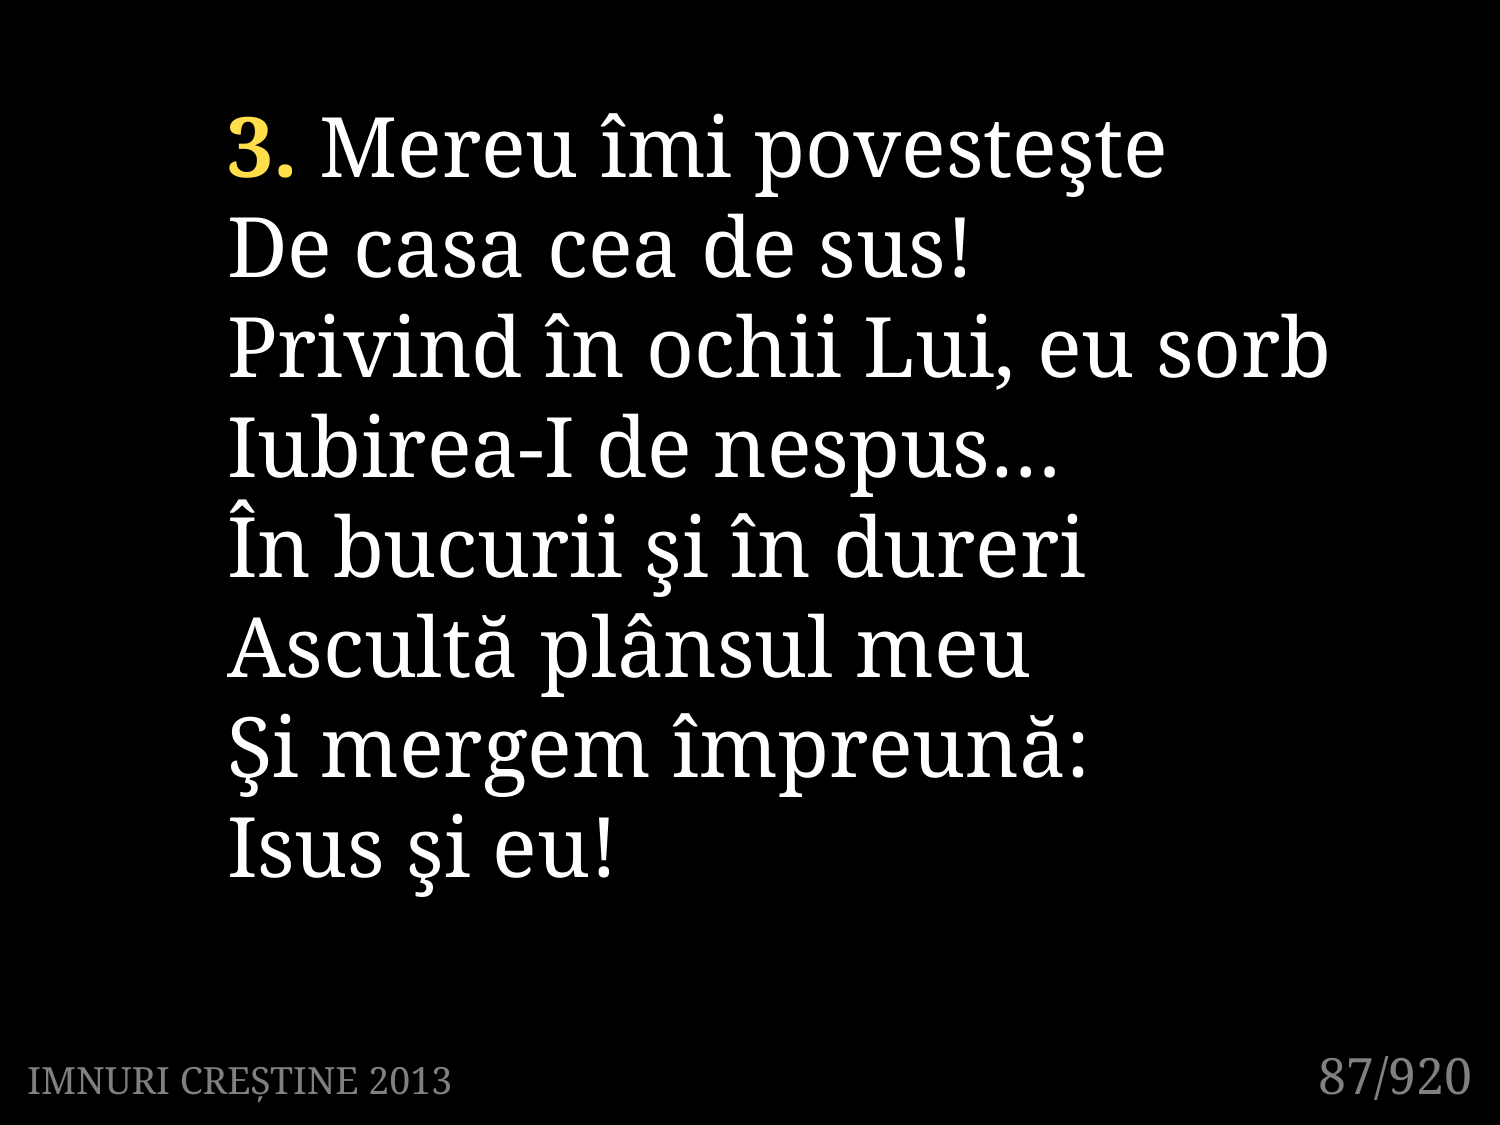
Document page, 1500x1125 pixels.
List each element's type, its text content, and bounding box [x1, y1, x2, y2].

text_box 87/920 [637, 1037, 1488, 1113]
text_box 3. Mereu îmi povesteşte De casa cea de sus! Privind în ochii Lui, eu sorb Iubirea-I de nespus… În bucurii şi în dureri Ascultă plânsul meu Şi mergem împreună: Isus şi eu! [212, 87, 1500, 902]
text_box IMNURI CREȘTINE 2013 [12, 1049, 637, 1110]
